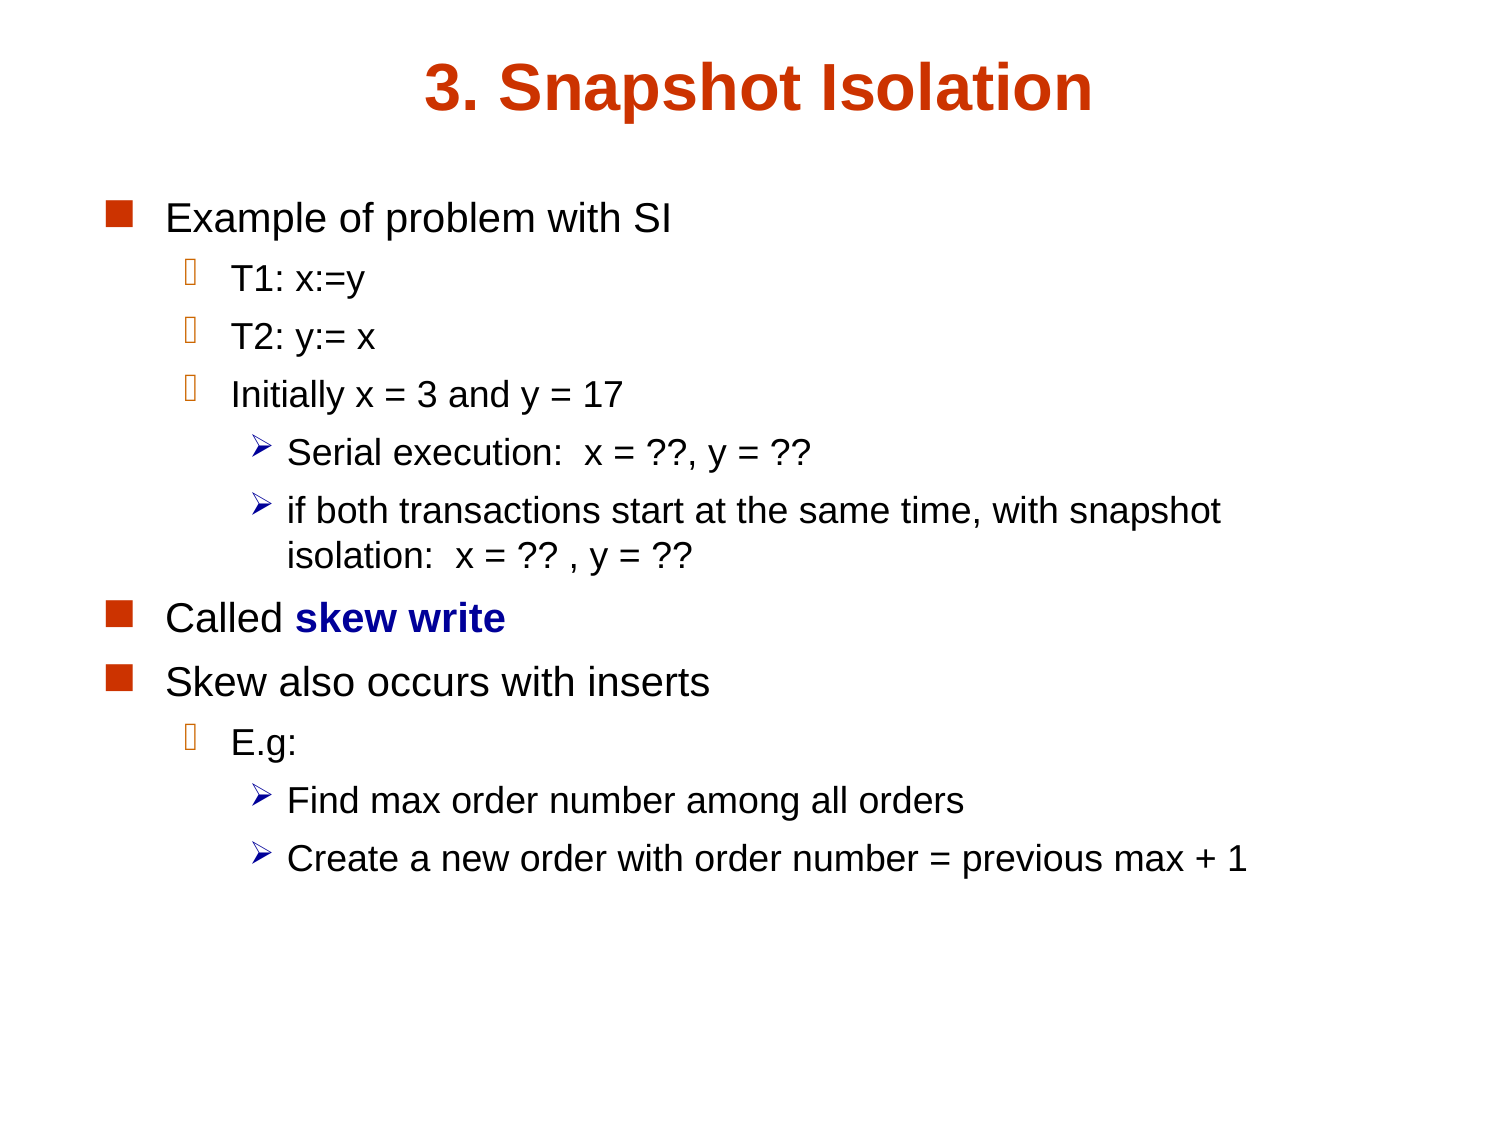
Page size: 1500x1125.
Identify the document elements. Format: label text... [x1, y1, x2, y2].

list Example of problem with SI T1: x:=y T2: y:= x Initially x = 3 and y = 17 Serial execution: x = ??, y = ?? if both transactions start at the same time, with snapshot isolation: x = ?? , y = ?? Called skew write Skew also occurs with inserts E.g: Find max order number among all orders Create a new order with order number = previous max + 1 [93, 182, 1382, 984]
title 3. Snapshot Isolation [97, 30, 1423, 132]
